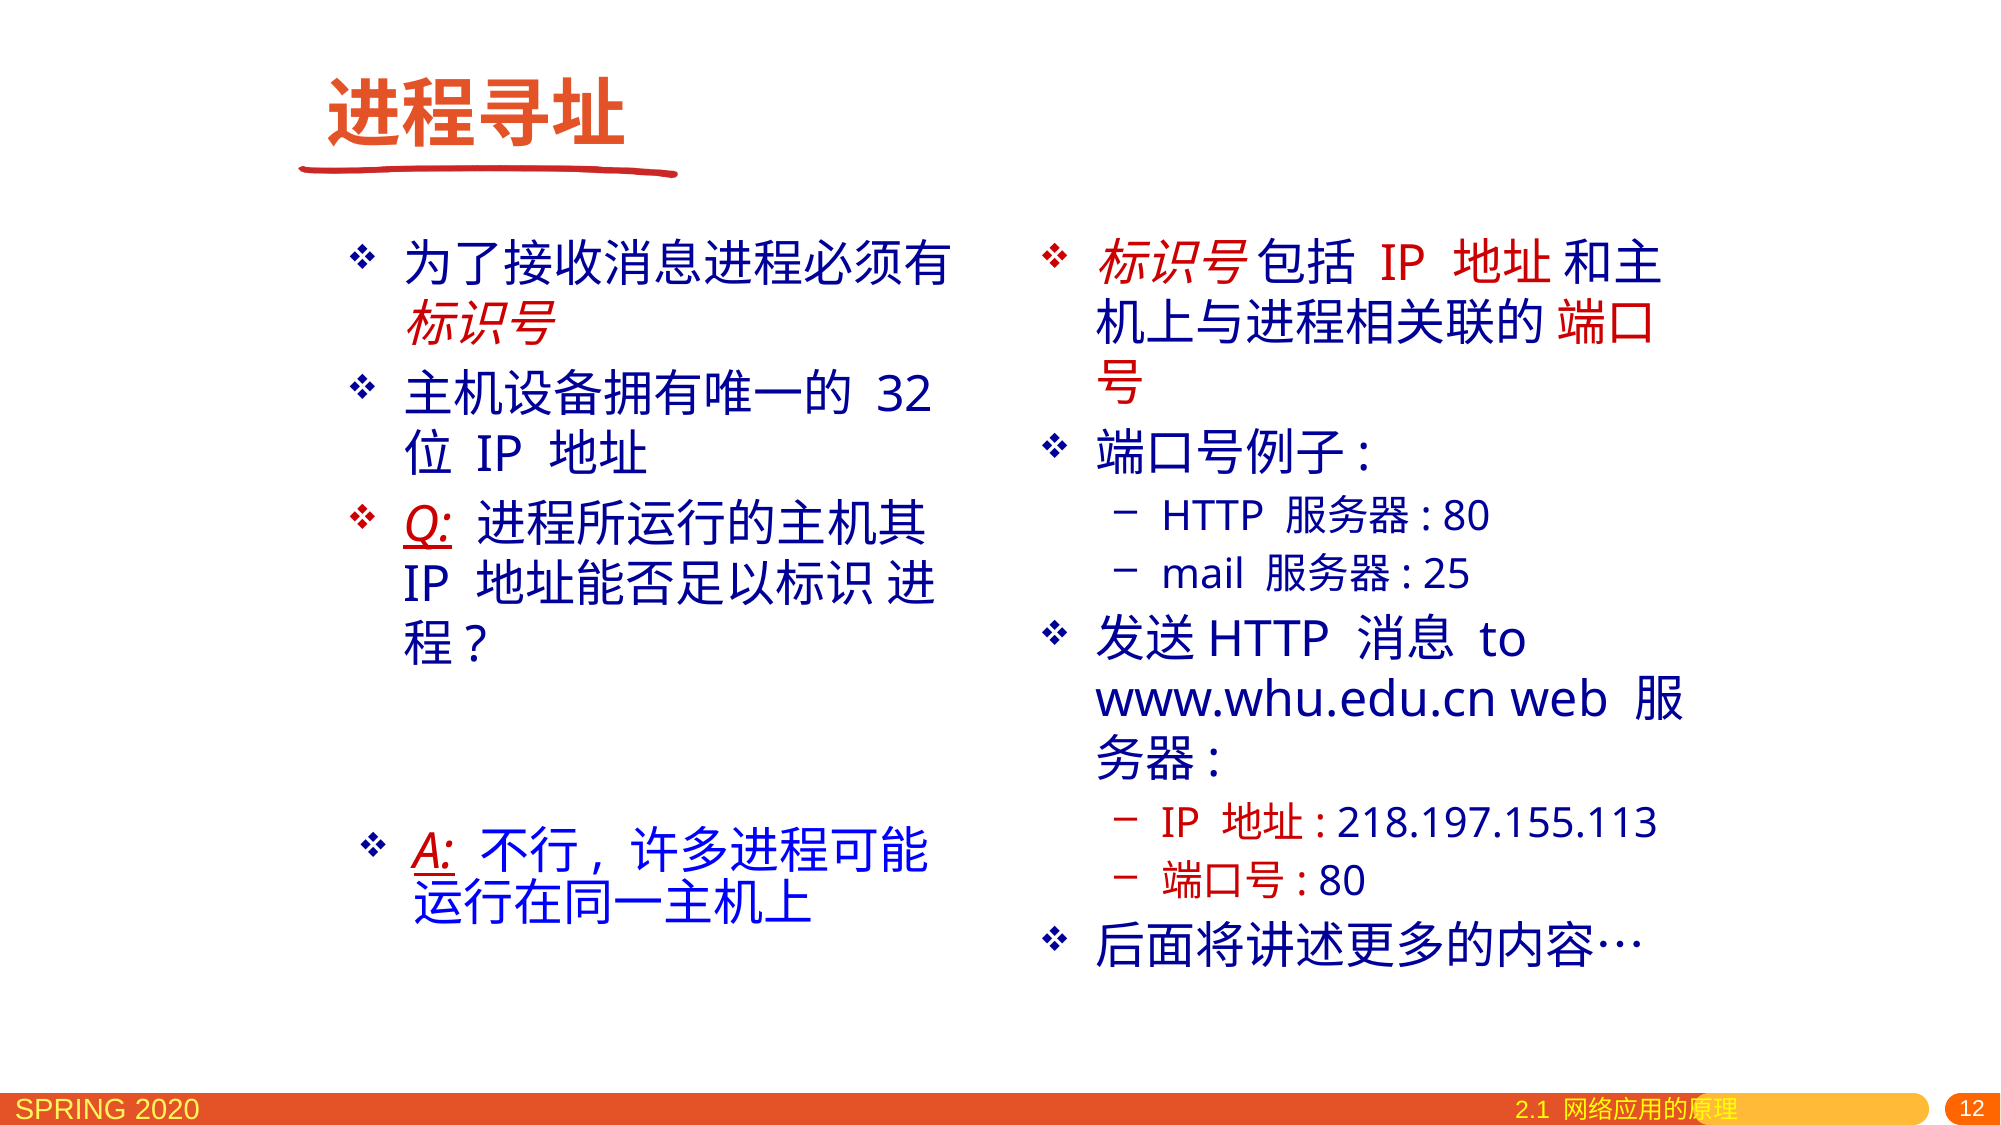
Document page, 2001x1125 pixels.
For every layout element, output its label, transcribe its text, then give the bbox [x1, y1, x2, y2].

list 为了接收消息进程必须有 标识号 主机设备拥有唯一的 32位 IP 地址 Q: 进程所运行的主机其 IP 地址能否足以标识 进程? [331, 223, 992, 987]
list 标识号 包括 IP 地址 和主机上与进程相关联的 端口号 端口号例子: HTTP 服务器: 80 mail 服务器: 25 发送HTTP 消息 to www.whu.edu.cn web 服务器: IP 地址: 218.197.155.113 端口号: 80 后面将讲述更多的内容… [1024, 222, 1701, 1079]
picture [295, 160, 682, 183]
text_box 2.1 网络应用的原理 [1500, 1086, 1938, 1125]
title 进程寻址 [294, 39, 658, 160]
text_box A: 不行, 许多进程可能运行在同一主机上 [267, 820, 964, 996]
